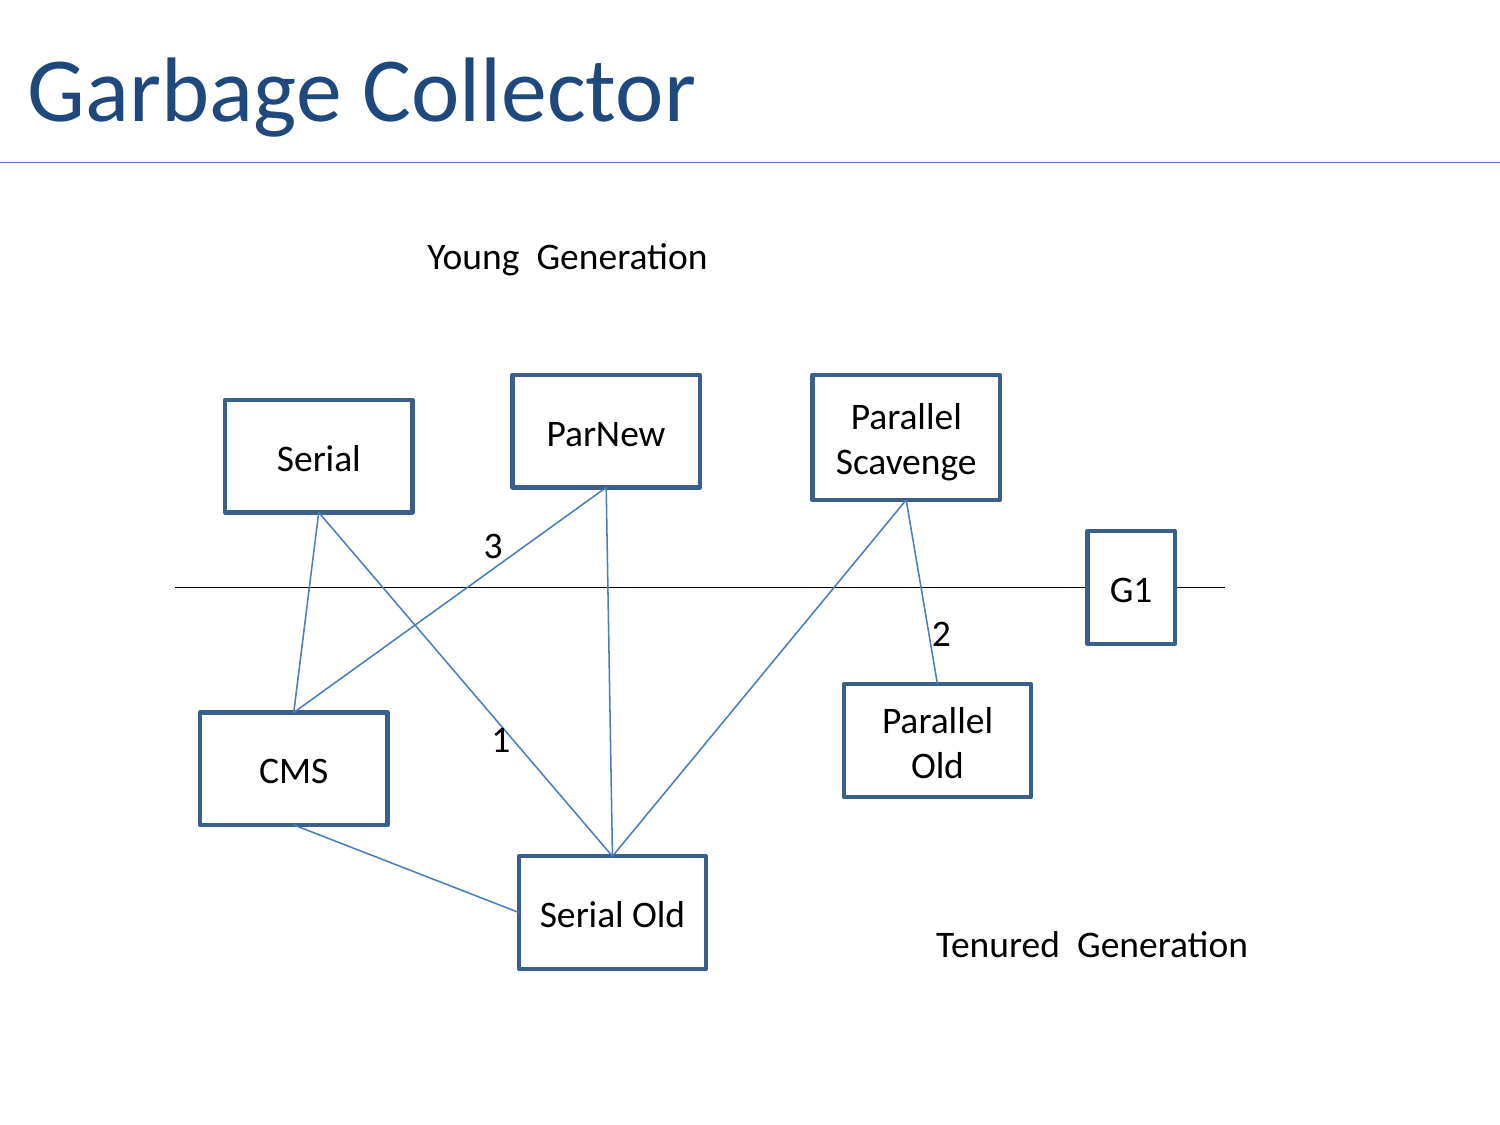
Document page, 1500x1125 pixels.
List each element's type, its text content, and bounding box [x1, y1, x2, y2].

text_box Tenured Generation [921, 912, 1322, 973]
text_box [293, 487, 603, 713]
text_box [612, 499, 907, 857]
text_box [318, 722, 600, 857]
text_box ParNew [510, 373, 702, 490]
text_box Serial [223, 398, 415, 515]
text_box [293, 824, 519, 913]
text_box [605, 487, 613, 857]
text_box Parallel Old [910, 682, 1033, 799]
text_box G1 [1085, 529, 1177, 586]
title Garbage Collector [0, 0, 1150, 162]
text_box Serial Old [517, 865, 708, 971]
text_box G1 [1085, 596, 1177, 646]
text_box CMS [198, 710, 313, 827]
text_box Young Generation [412, 224, 813, 285]
text_box Parallel Scavenge [810, 373, 1002, 502]
text_box 2 [941, 601, 949, 662]
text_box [905, 499, 938, 685]
